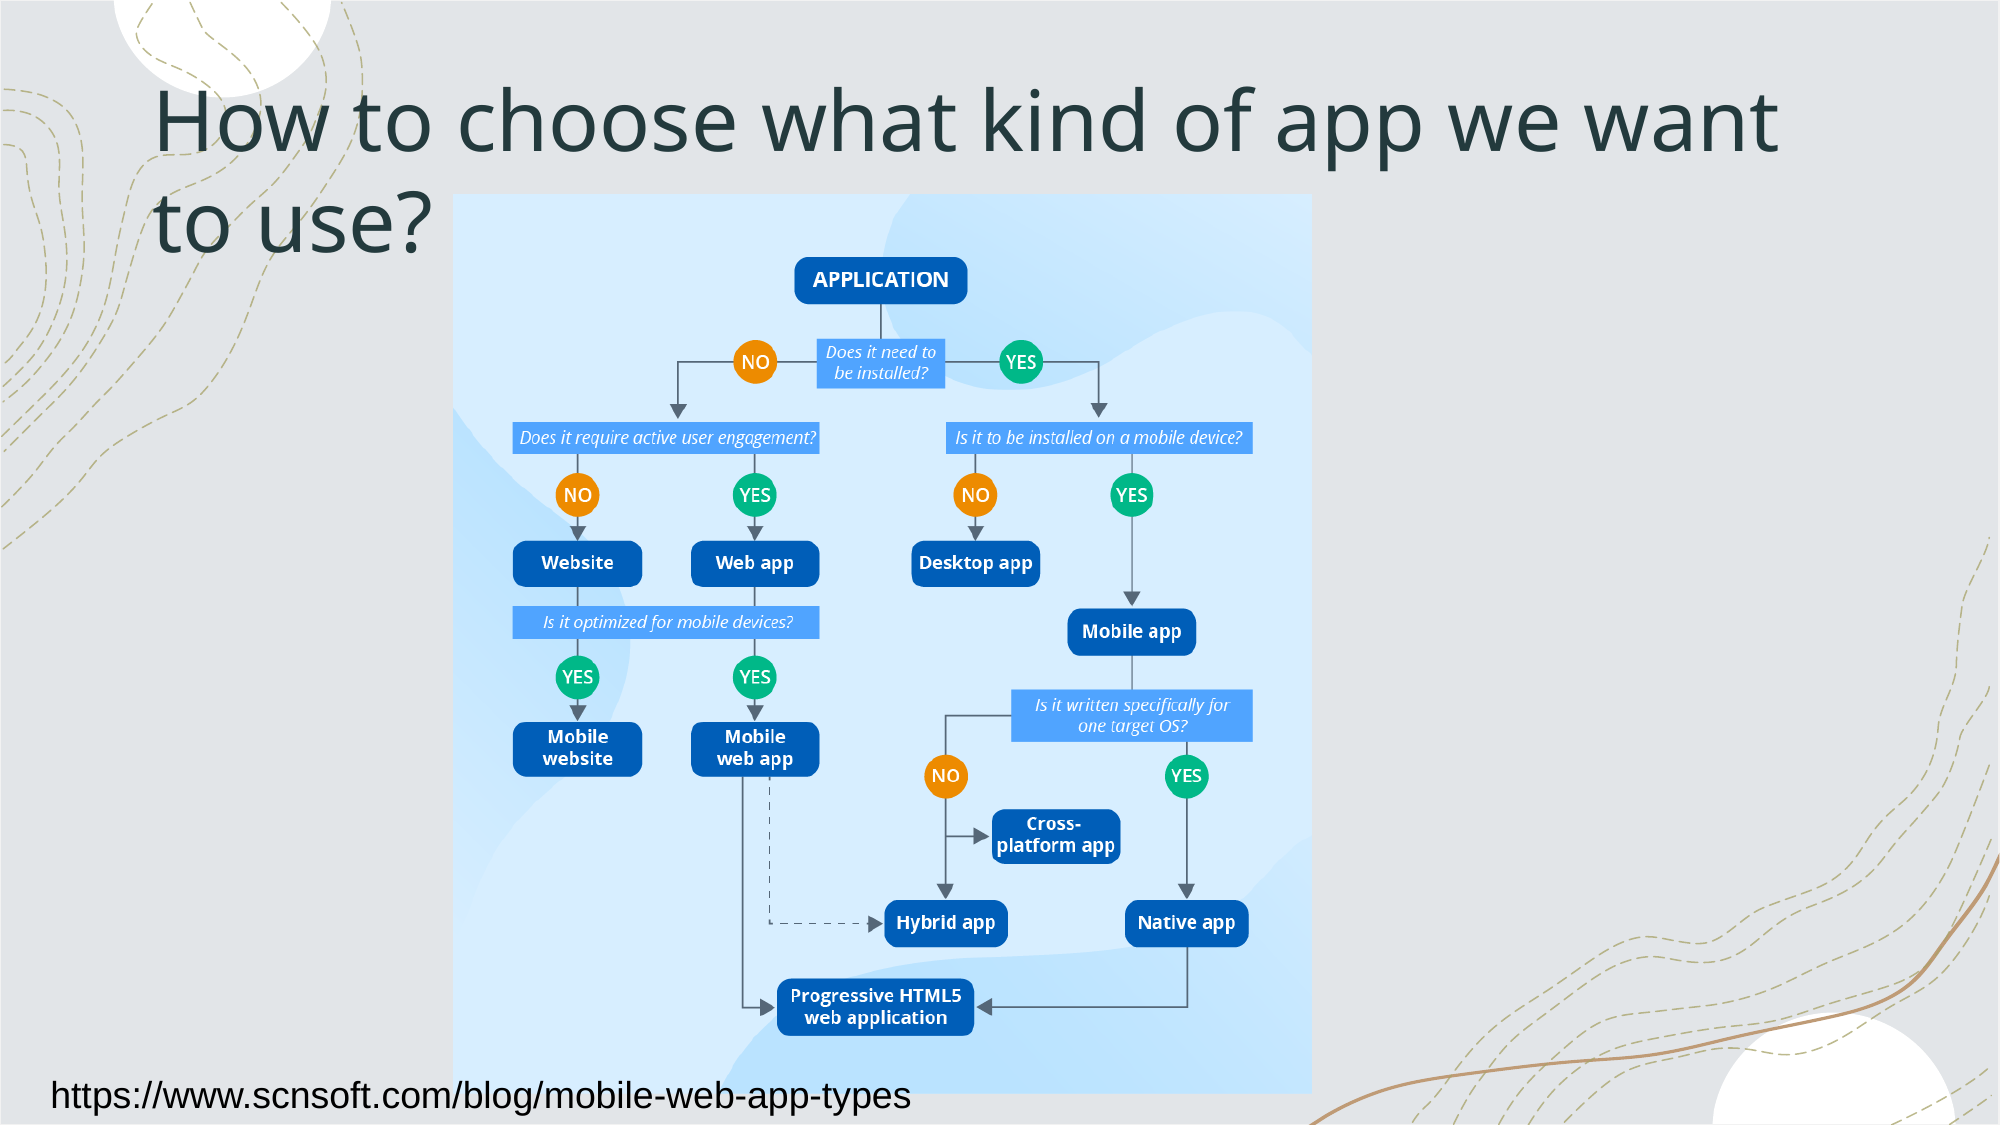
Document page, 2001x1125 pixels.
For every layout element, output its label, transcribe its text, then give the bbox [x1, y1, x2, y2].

title How to choose what kind of app we want to use? [137, 59, 1863, 278]
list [453, 194, 1312, 1094]
text_box https://www.scnsoft.com/blog/mobile-web-app-types [35, 1063, 1037, 1124]
